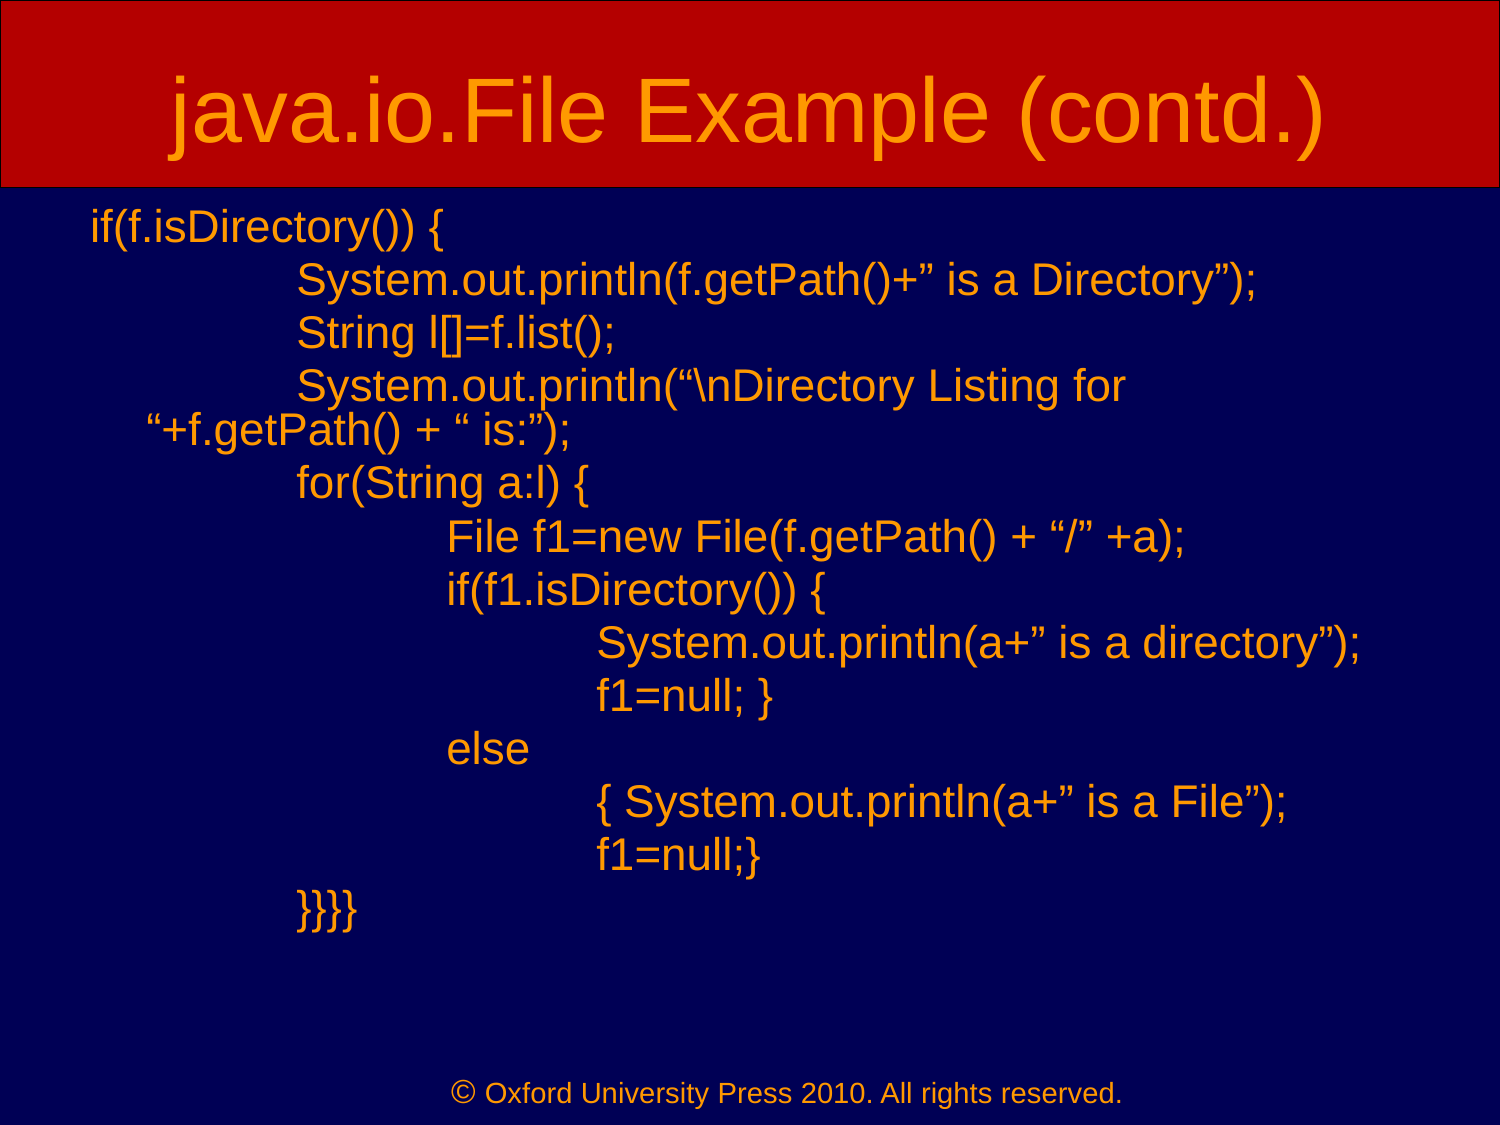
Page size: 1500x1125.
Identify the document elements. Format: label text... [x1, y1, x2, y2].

list if(f.isDirectory()) { System.out.println(f.getPath()+” is a Directory”); String l[]=f.list(); System.out.println(“\nDirectory Listing for “+f.getPath() + “ is:”); for(String a:l) { File f1=new File(f.getPath() + “/” +a); if(f1.isDirectory()) { System.out.println(a+” is a directory”); f1=null; } else { System.out.println(a+” is a File”); f1=null;} }}}} [74, 199, 1426, 943]
title java.io.File Example (contd.) [74, 12, 1426, 199]
